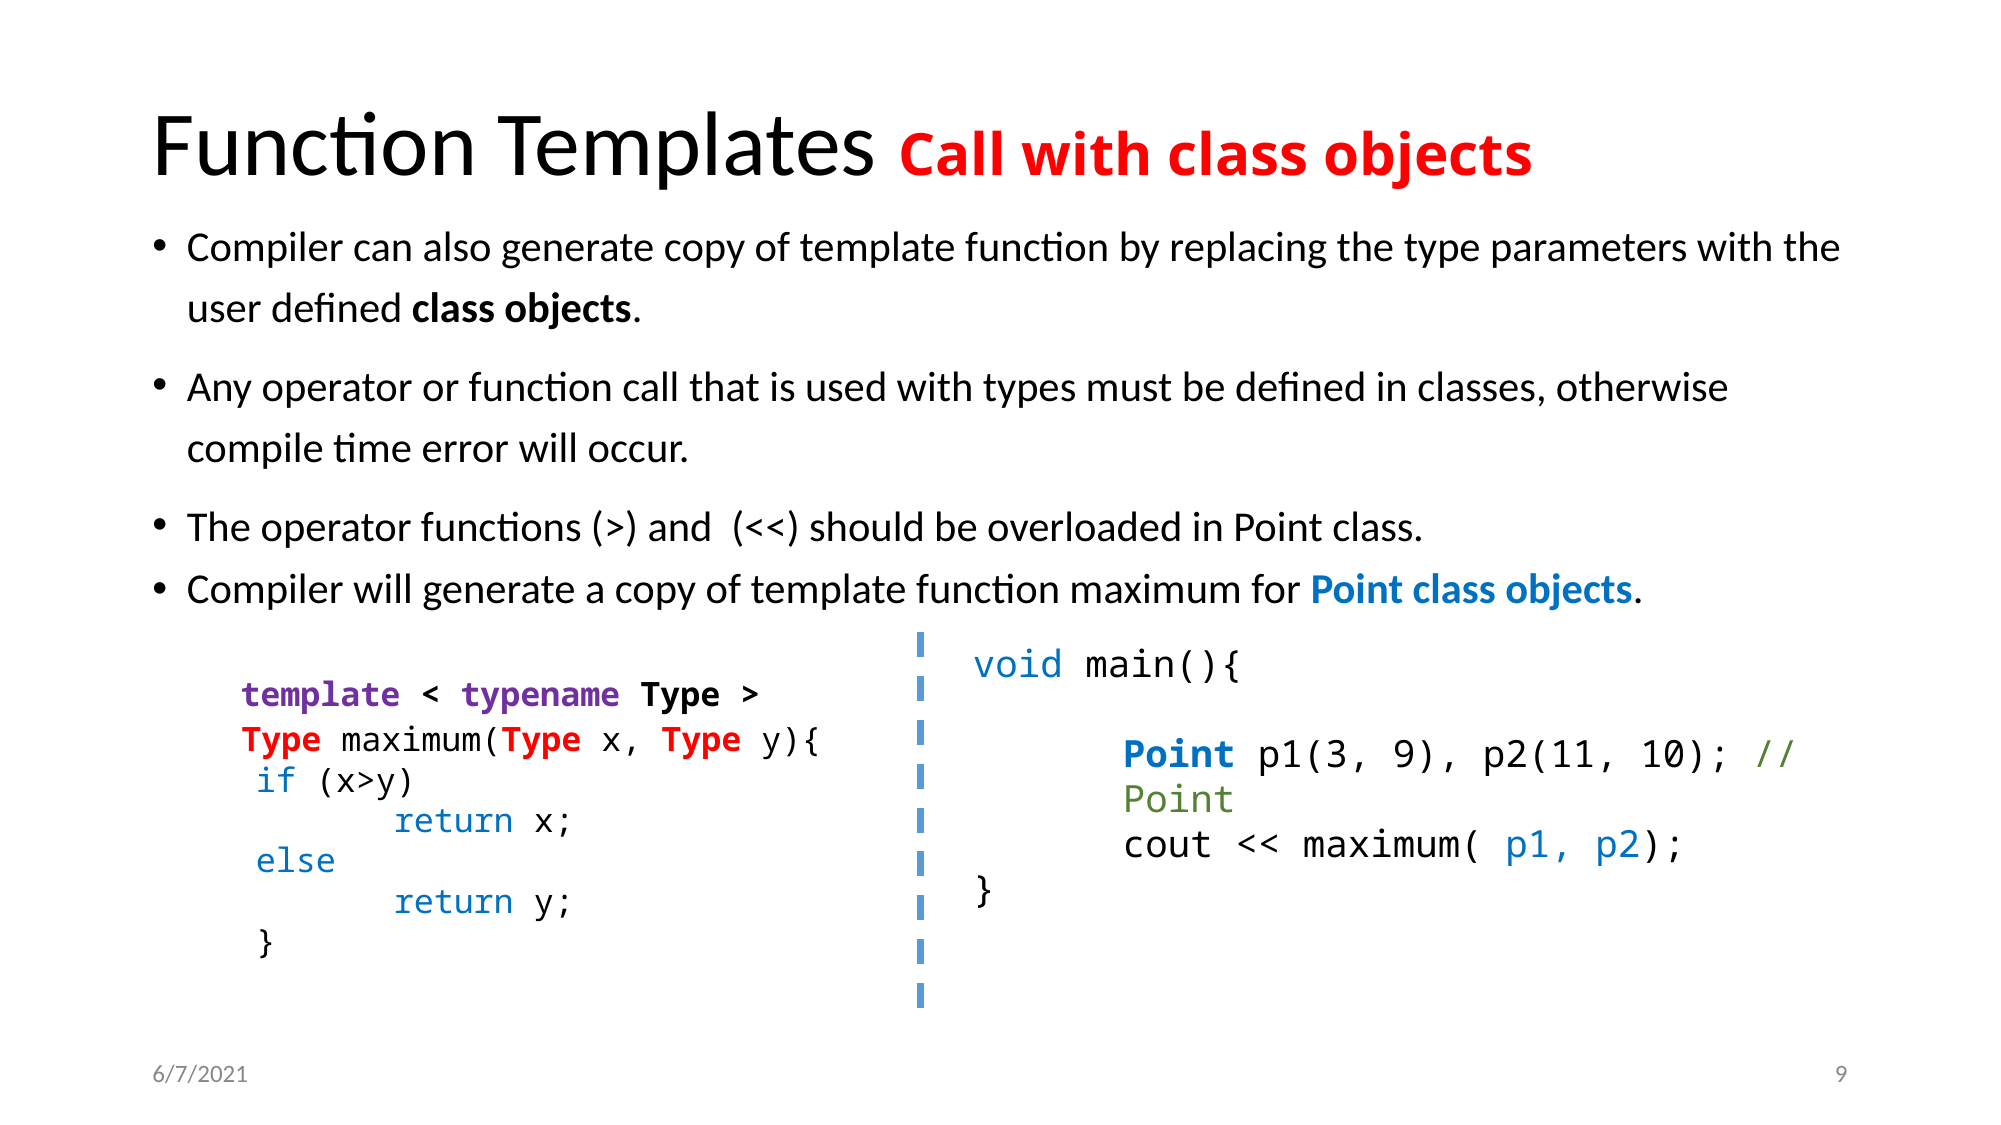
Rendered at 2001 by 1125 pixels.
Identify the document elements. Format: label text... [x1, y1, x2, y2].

slide_number 9 [1412, 1042, 1863, 1103]
text_box void main(){ Point p1(3, 9), p2(11, 10); // Point cout << maximum( p1, p2); } [924, 632, 1914, 988]
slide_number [137, 1042, 588, 1103]
title Function Templates Call with class objects [137, 37, 1863, 201]
list Compiler can also generate copy of template function by replacing the type parameters with the user defined class objects. Any operator or function call that is used with types must be defined in classes, otherwise compile time error will occur. The operator functions (>) and (<<) should be overloaded in Point class. Compiler will generate a copy of template function maximum for Point class objects. template < typename Type > Type maximum(Type x, Type y){ if (x>y) return x; else return y; } [137, 201, 1863, 971]
